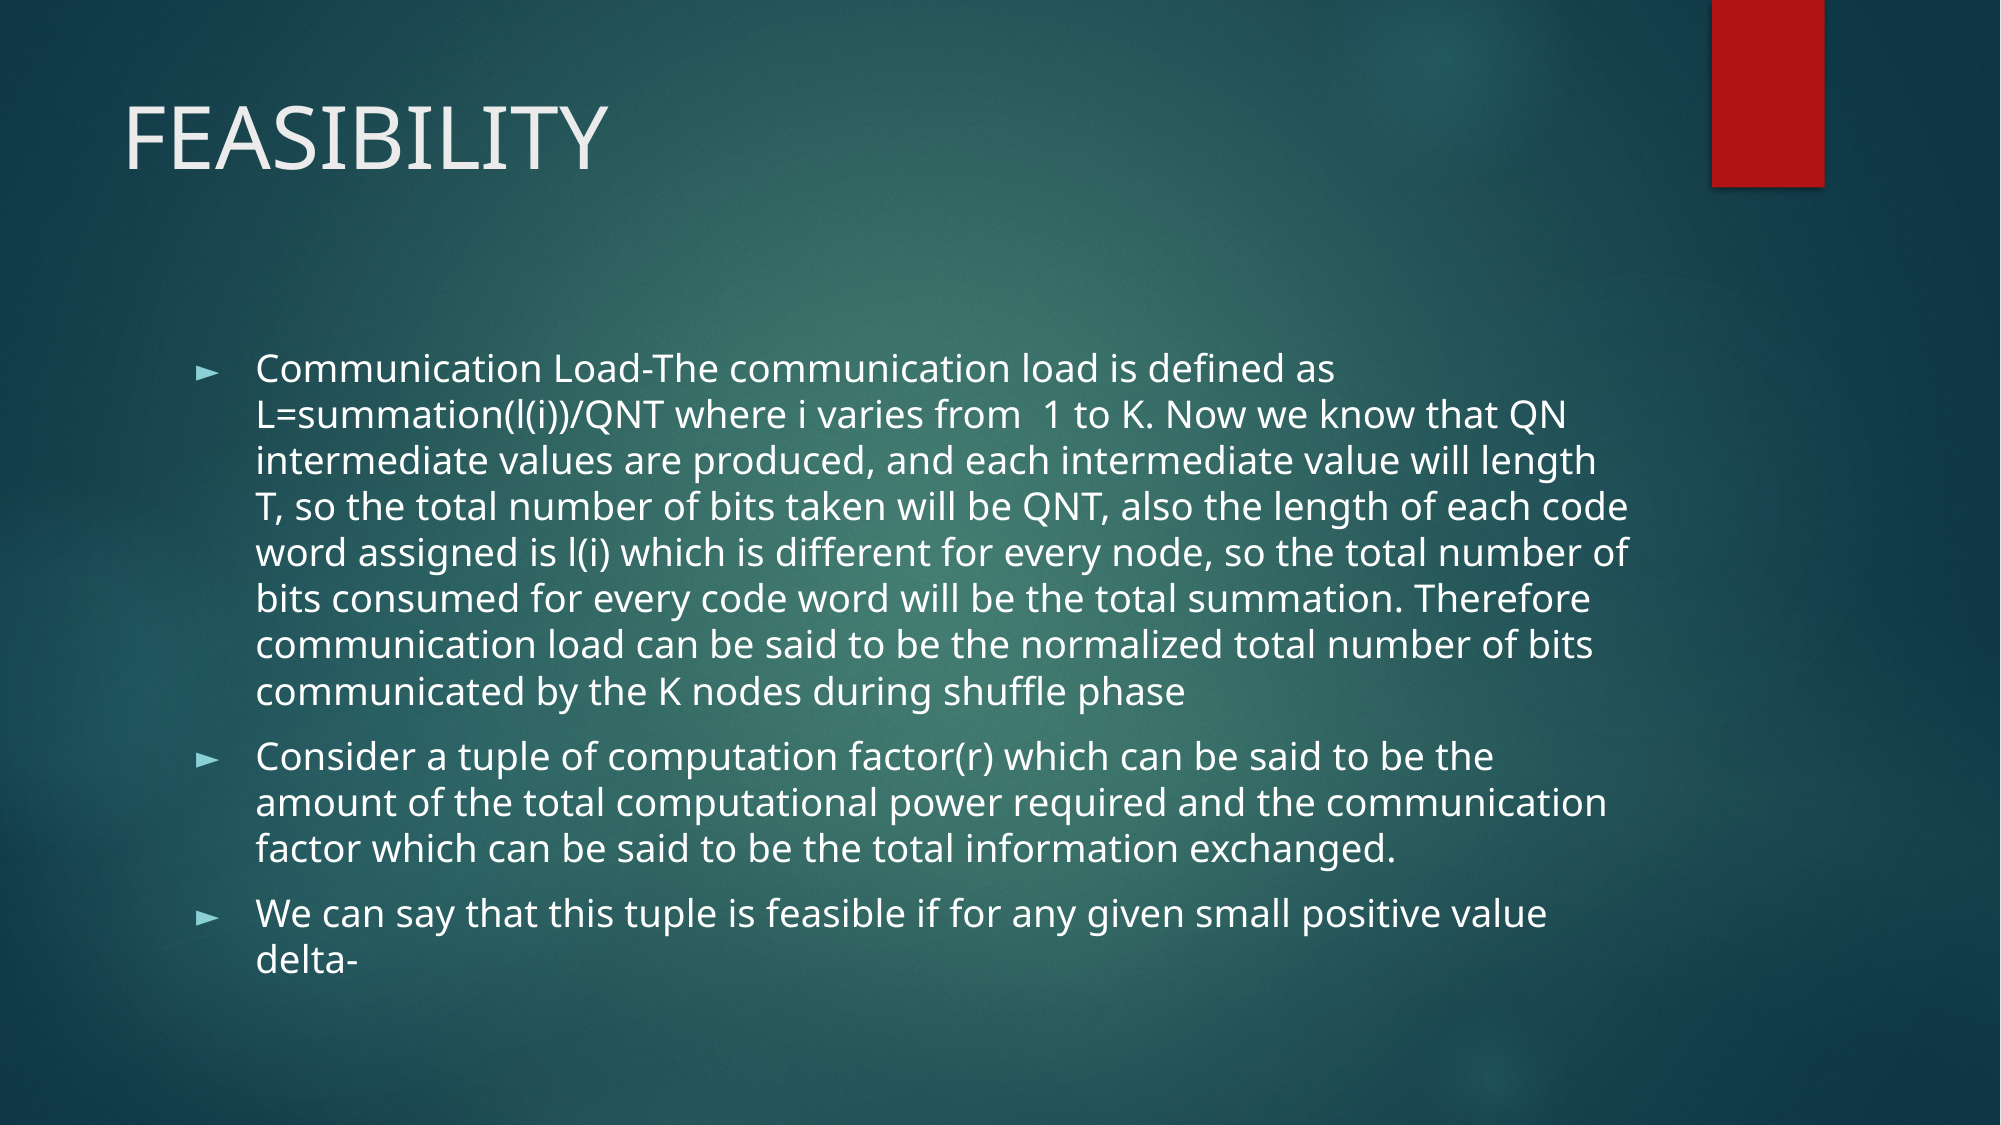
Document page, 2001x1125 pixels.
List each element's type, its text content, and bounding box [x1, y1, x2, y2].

title FEASIBILITY [106, 74, 1649, 304]
list Communication Load-The communication load is defined as L=summation(l(i))/QNT where i varies from 1 to K. Now we know that QN intermediate values are produced, and each intermediate value will length T, so the total number of bits taken will be QNT, also the length of each code word assigned is l(i) which is different for every node, so the total number of bits consumed for every code word will be the total summation. Therefore communication load can be said to be the normalized total number of bits communicated by the K nodes during shuffle phase Consider a tuple of computation factor(r) which can be said to be the amount of the total computational power required and the communication factor which can be said to be the total information exchanged. We can say that this tuple is feasible if for any given small positive value delta- [181, 336, 1649, 1025]
picture [0, 0, 2001, 1125]
